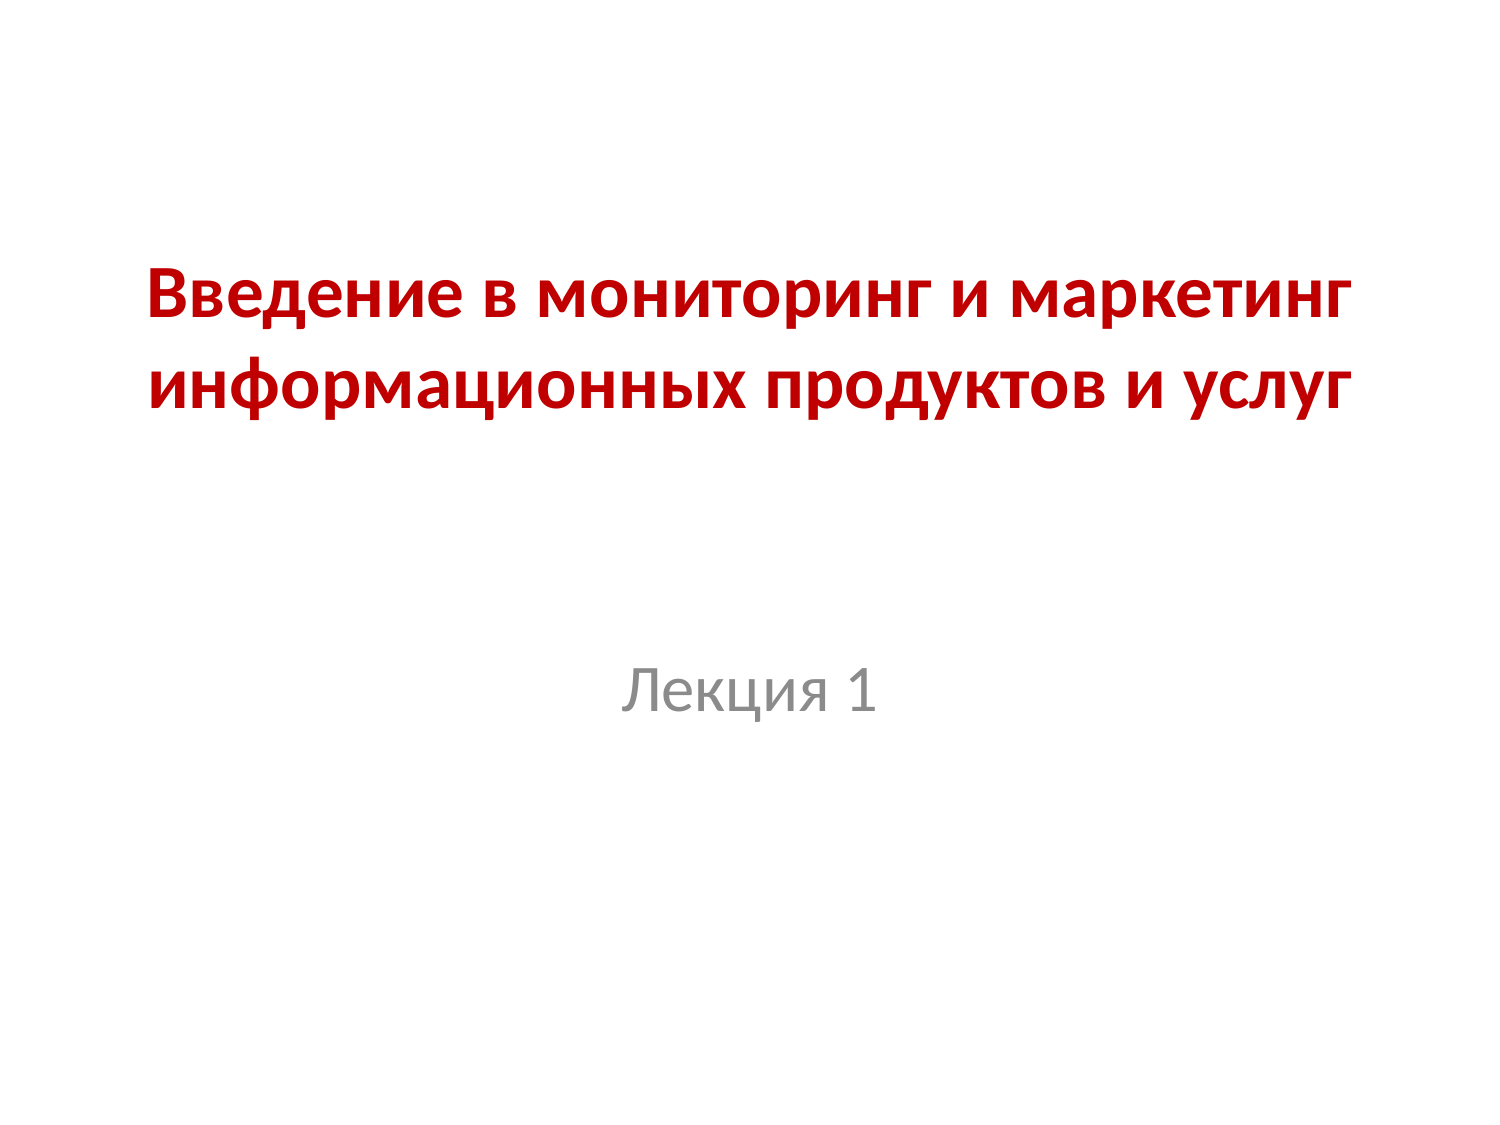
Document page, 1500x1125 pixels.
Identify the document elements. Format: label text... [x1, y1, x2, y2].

title Введение в мониторинг и маркетинг информационных продуктов и услуг [112, 212, 1388, 454]
subtitle Лекция 1 [225, 637, 1275, 925]
